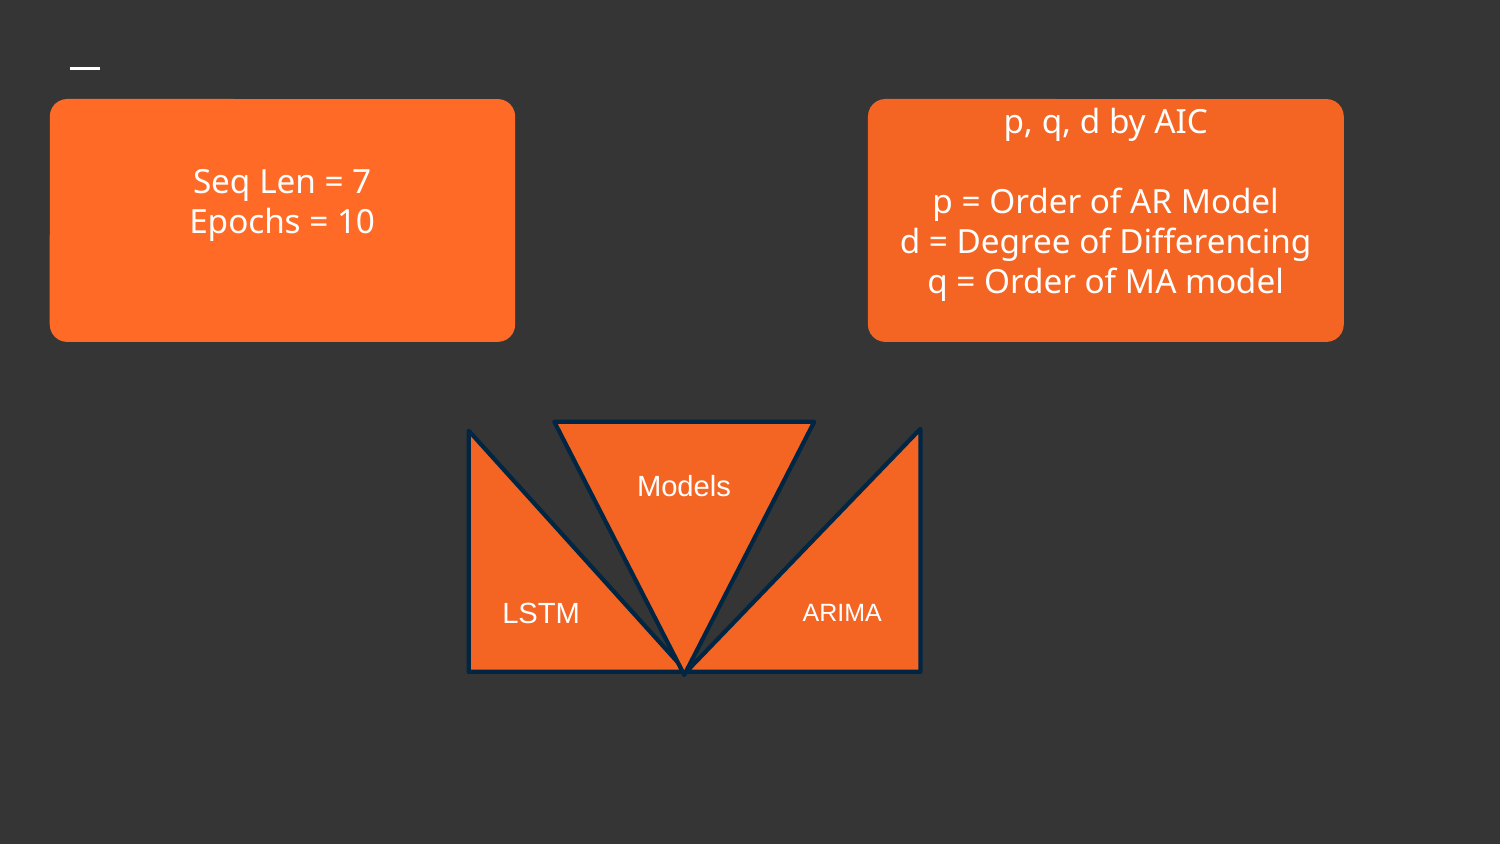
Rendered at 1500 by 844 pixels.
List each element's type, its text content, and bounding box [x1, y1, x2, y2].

text_box Seq Len = 7 Epochs = 10 [49, 98, 516, 342]
text_box ARIMA [688, 426, 923, 674]
text_box LSTM [466, 428, 680, 674]
text_box p, q, d by AIC p = Order of AR Model d = Degree of Differencing q = Order of MA model [867, 98, 1344, 342]
text_box Models [552, 419, 817, 678]
